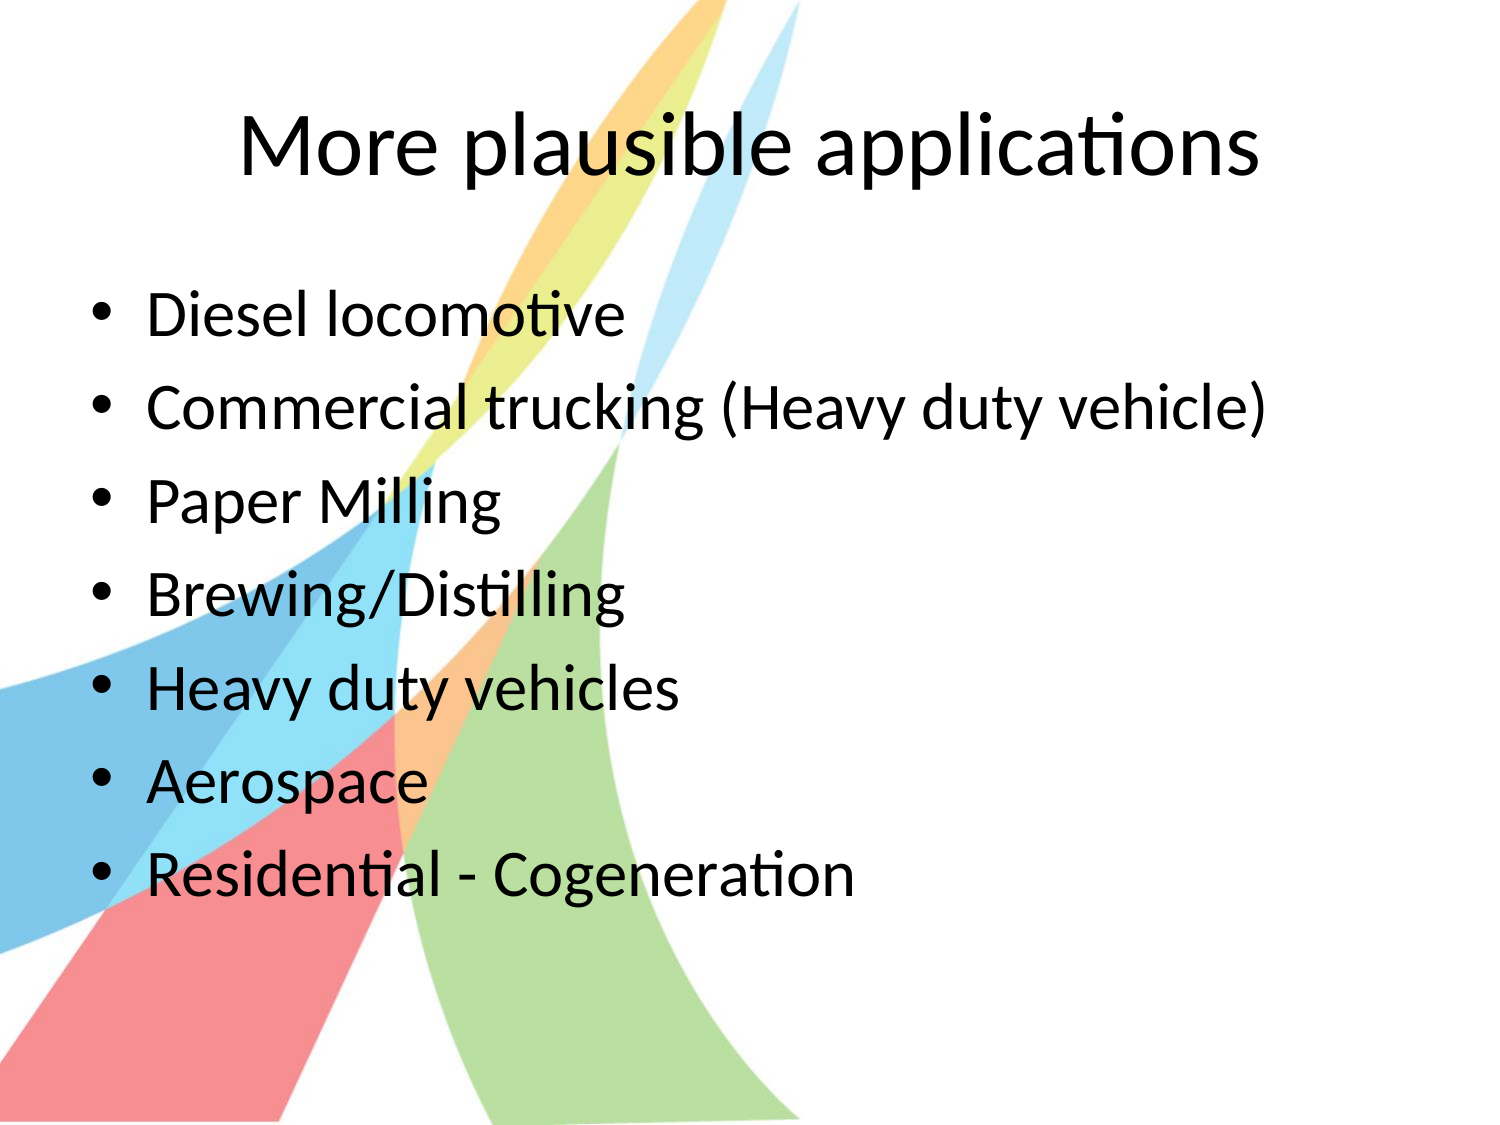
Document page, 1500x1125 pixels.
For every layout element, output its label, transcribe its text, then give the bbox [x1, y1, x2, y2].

picture [0, 0, 1500, 1125]
title More plausible applications [75, 45, 1425, 233]
list Diesel locomotive Commercial trucking (Heavy duty vehicle) Paper Milling Brewing/Distilling Heavy duty vehicles Aerospace Residential - Cogeneration [75, 262, 1425, 938]
